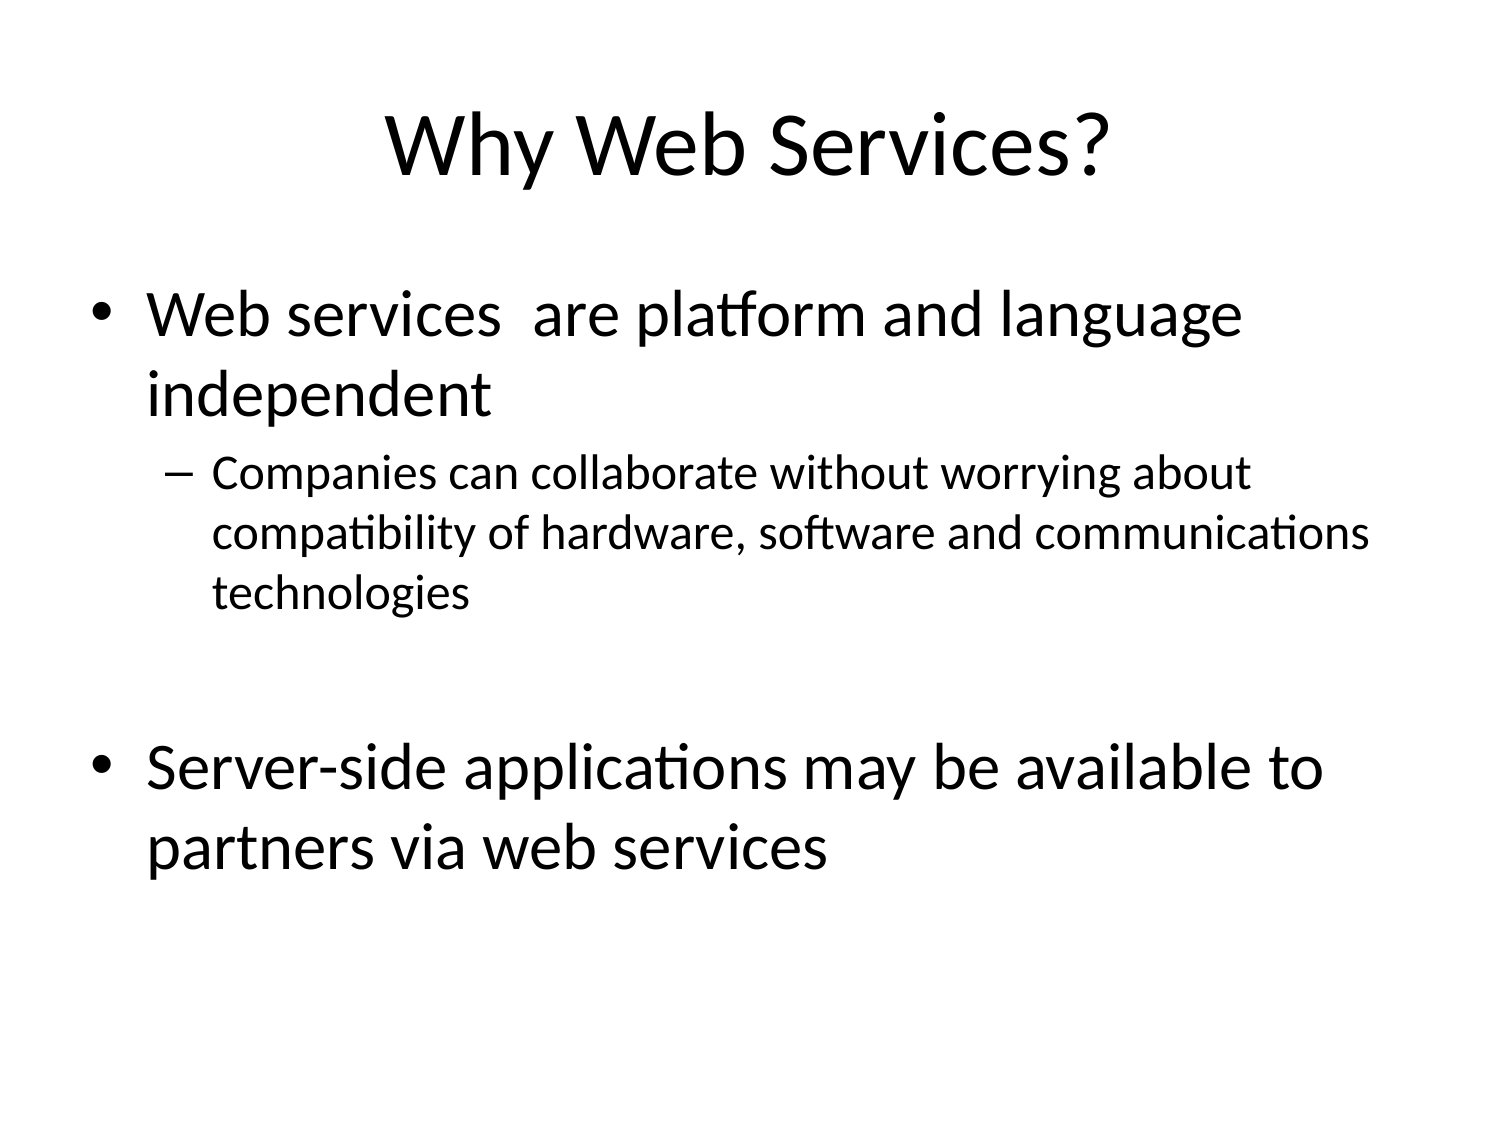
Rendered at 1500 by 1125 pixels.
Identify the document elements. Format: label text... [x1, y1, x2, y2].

title Why Web Services? [75, 45, 1425, 233]
list Web services are platform and language independent Companies can collaborate without worrying about compatibility of hardware, software and communications technologies Server-side applications may be available to partners via web services [75, 262, 1425, 1005]
